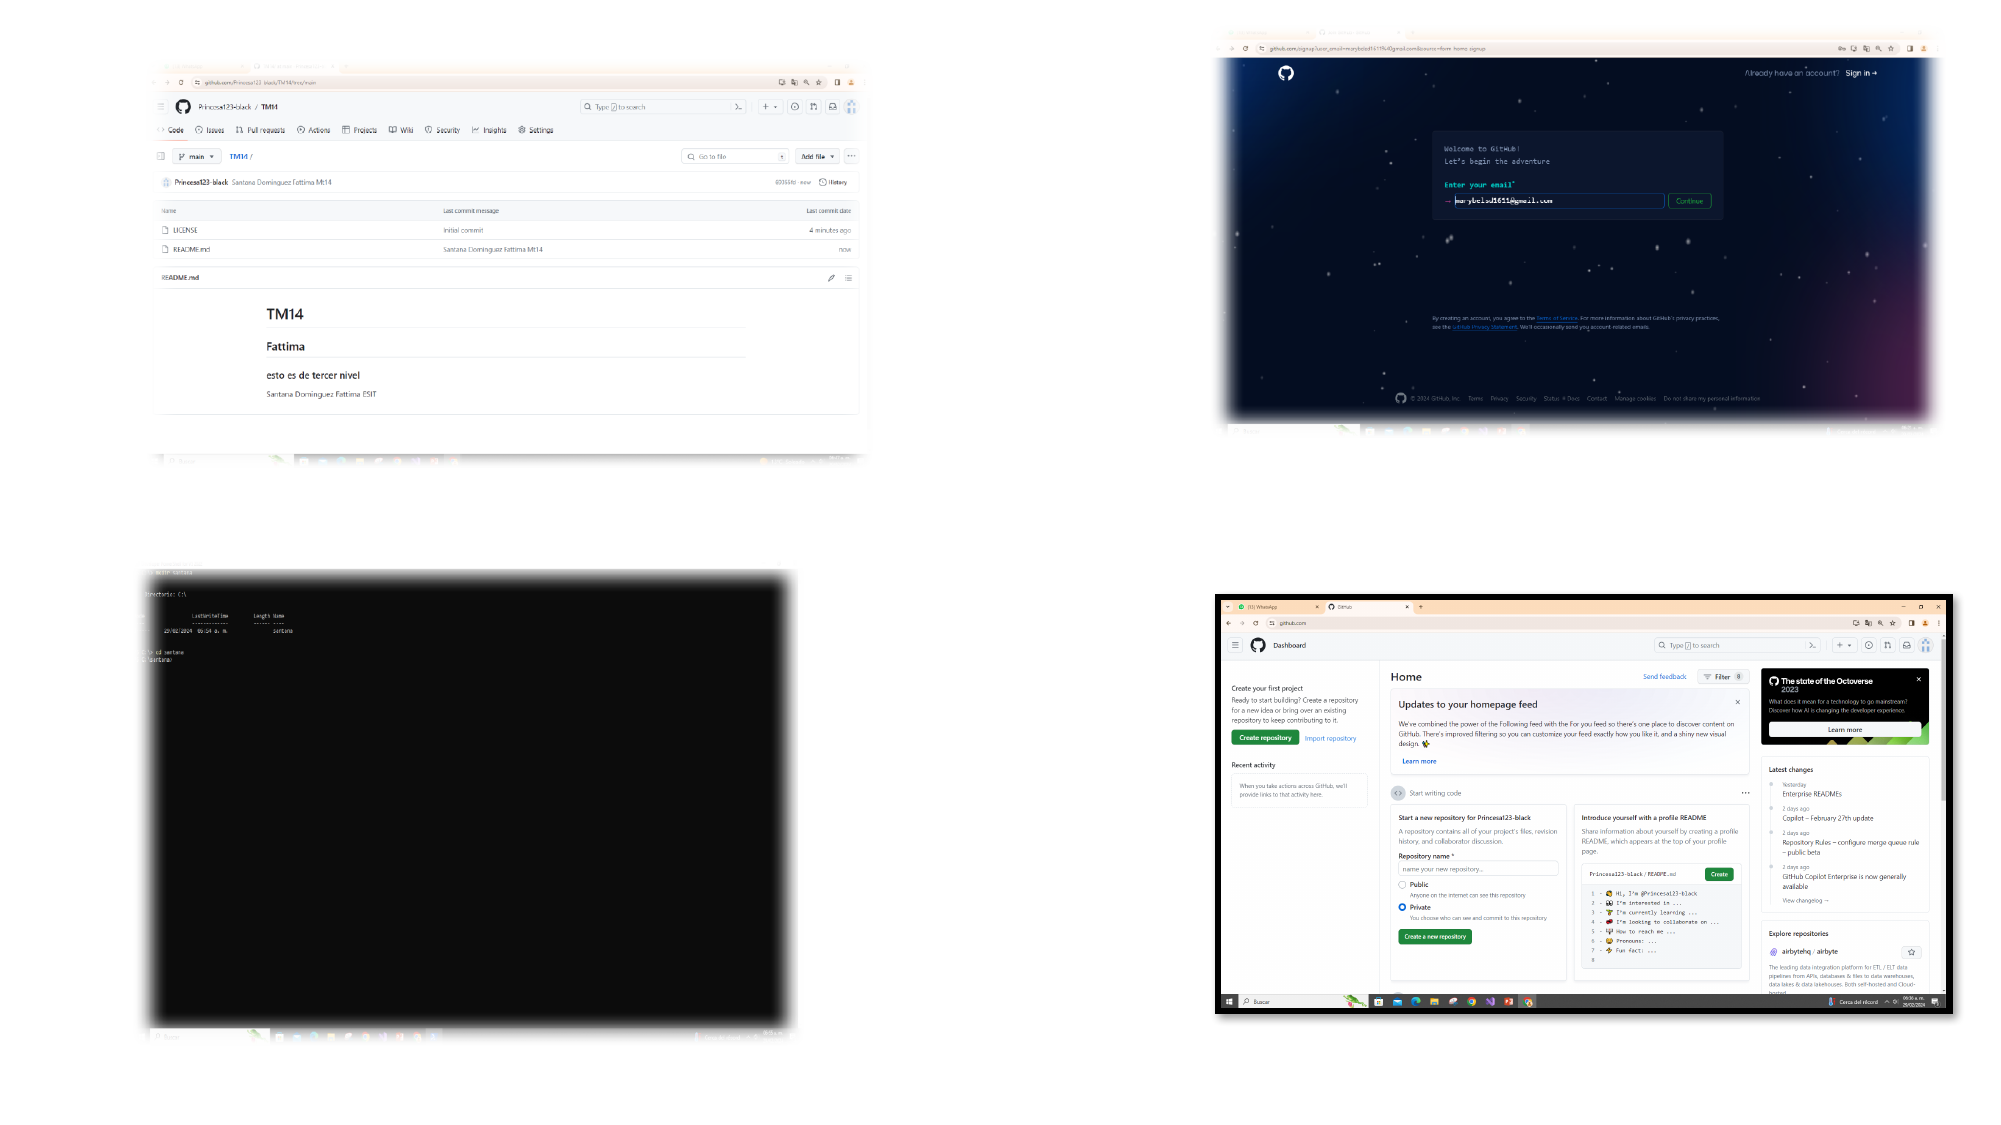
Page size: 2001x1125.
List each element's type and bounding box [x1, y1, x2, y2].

picture [145, 58, 874, 469]
picture [1209, 24, 1947, 439]
picture [133, 558, 804, 1046]
picture [1220, 599, 1947, 1009]
